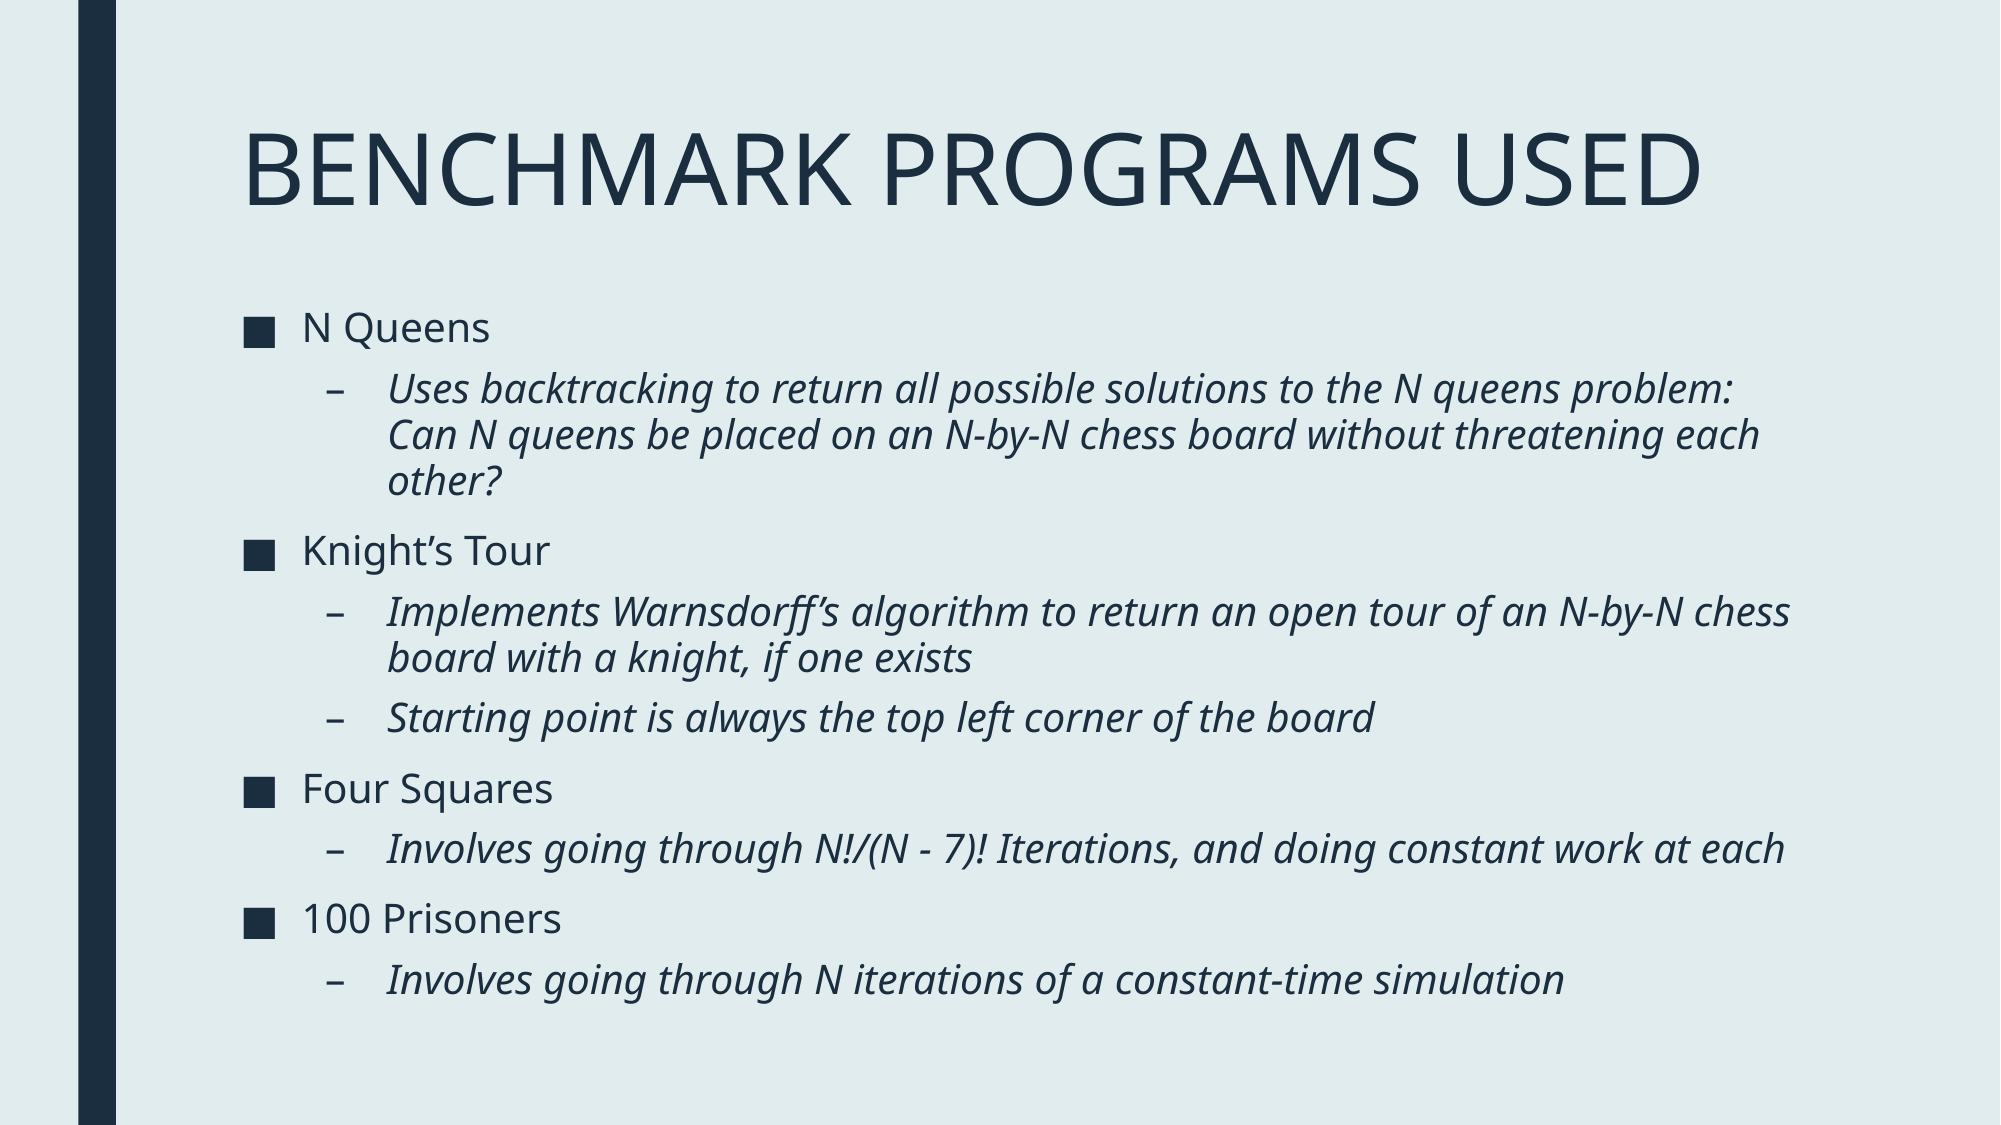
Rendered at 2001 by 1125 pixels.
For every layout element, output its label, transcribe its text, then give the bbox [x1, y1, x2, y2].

list N Queens Uses backtracking to return all possible solutions to the N queens problem: Can N queens be placed on an N-by-N chess board without threatening each other? Knight’s Tour Implements Warnsdorff’s algorithm to return an open tour of an N-by-N chess board with a knight, if one exists Starting point is always the top left corner of the board Four Squares Involves going through N!/(N - 7)! Iterations, and doing constant work at each 100 Prisoners Involves going through N iterations of a constant-time simulation [225, 298, 1898, 1013]
title BENCHMARK PROGRAMS USED [225, 112, 1800, 298]
